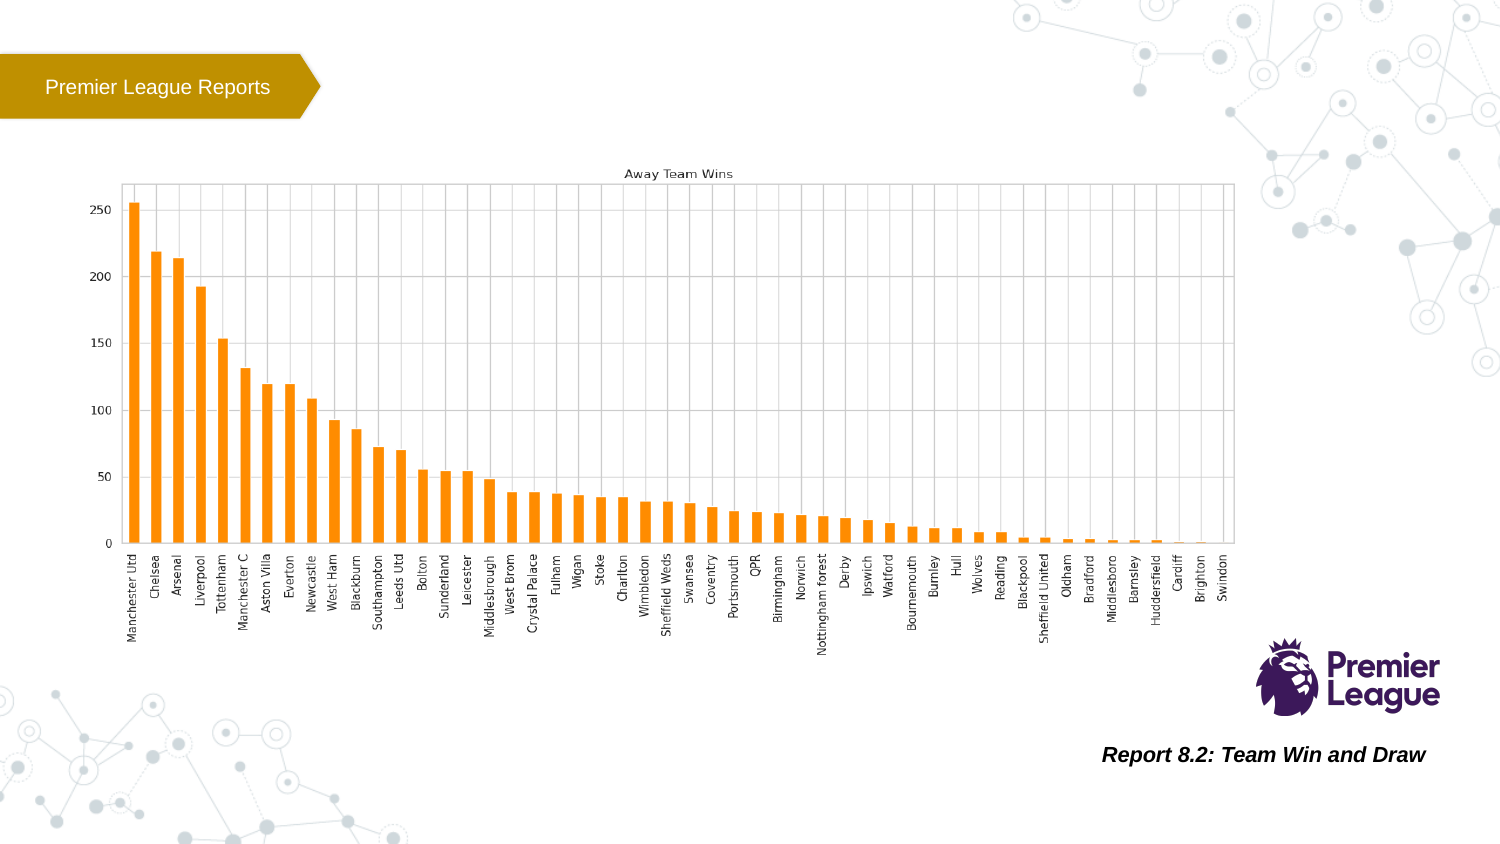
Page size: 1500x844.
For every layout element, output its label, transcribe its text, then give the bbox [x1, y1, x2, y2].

text_box Premier League Reports [0, 54, 321, 119]
text_box Report 8.2: Team Win and Draw [1086, 727, 1481, 781]
picture [0, 0, 1500, 844]
